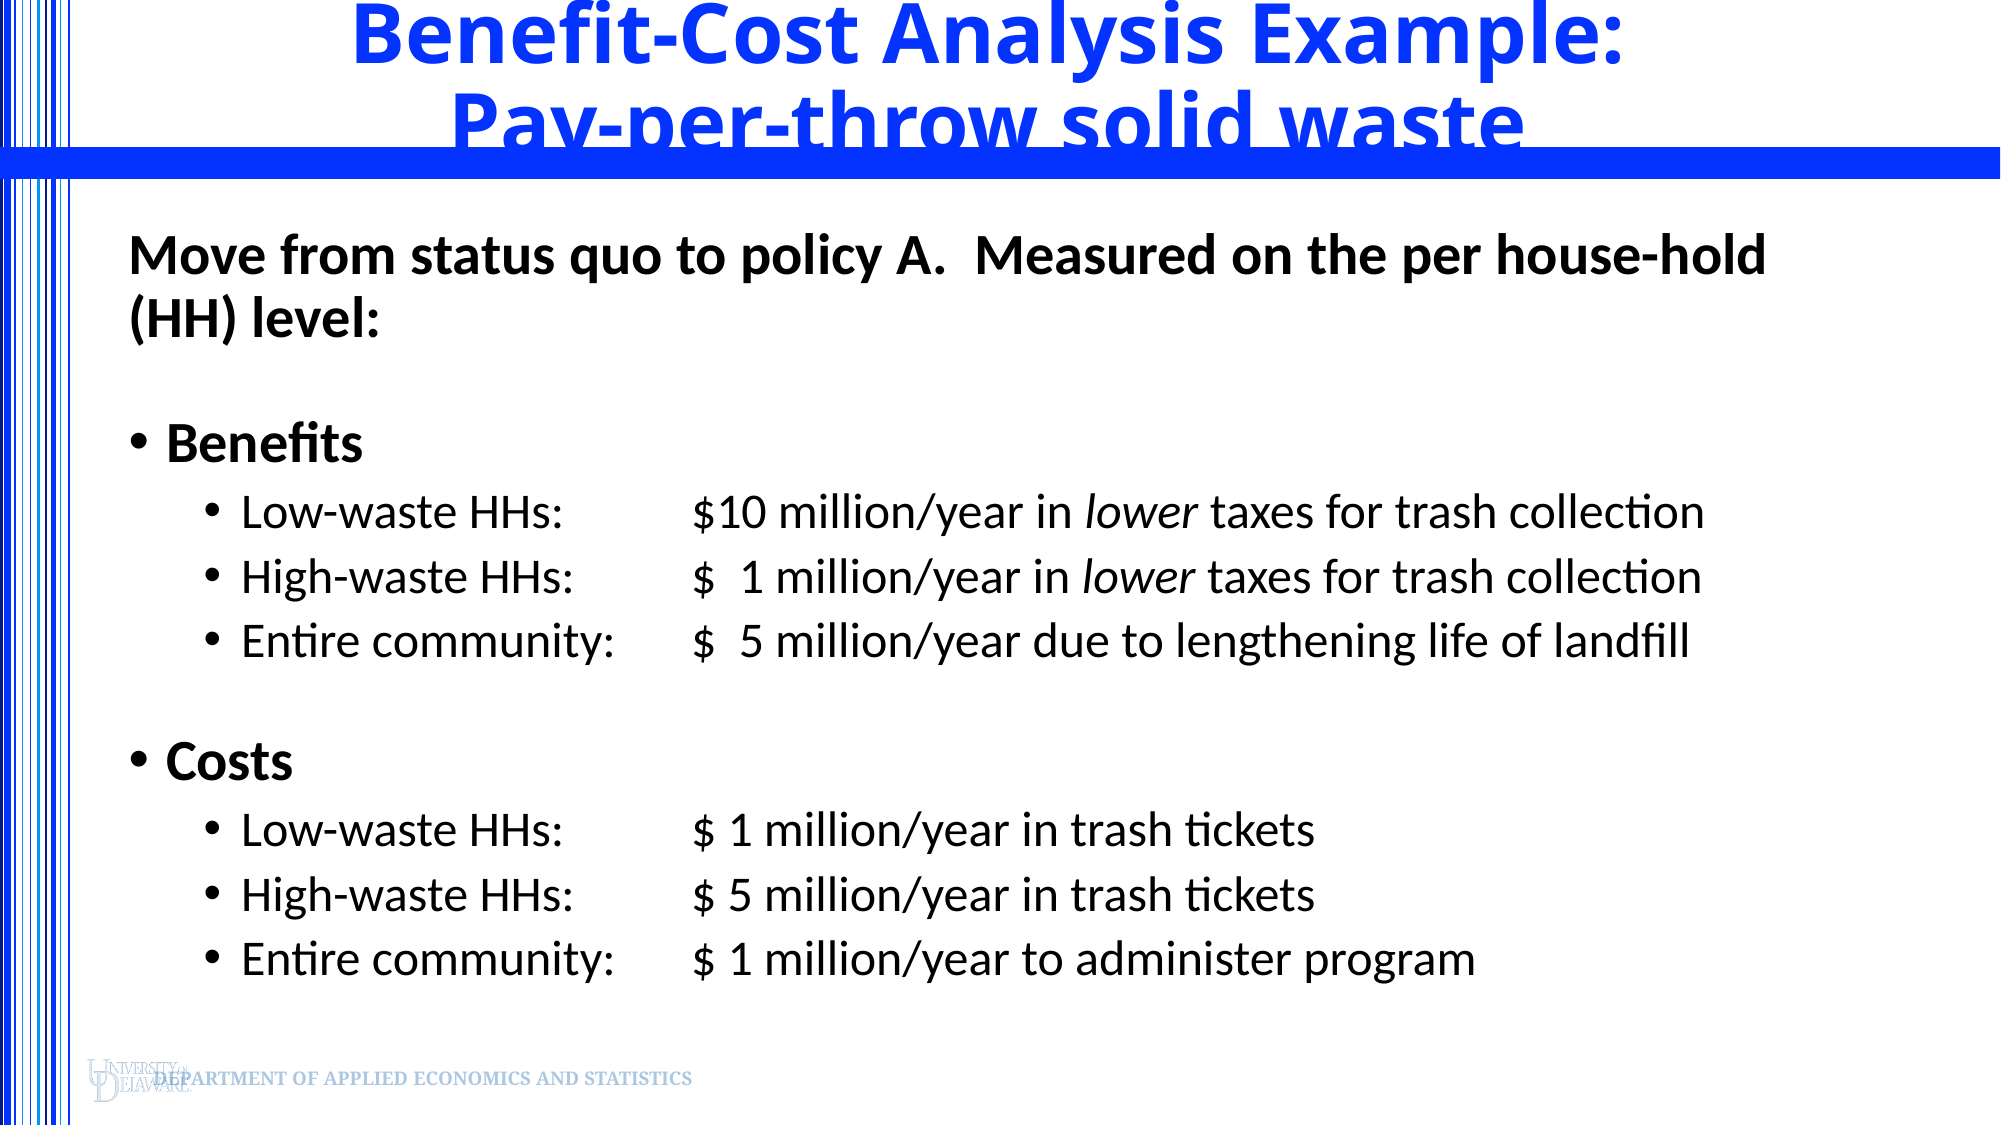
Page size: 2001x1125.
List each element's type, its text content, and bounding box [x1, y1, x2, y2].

list Move from status quo to policy A. Measured on the per house-hold (HH) level: Benefits Low-waste HHs: $10 million/year in lower taxes for trash collection High-waste HHs: $ 1 million/year in lower taxes for trash collection Entire community: $ 5 million/year due to lengthening life of landfill Costs Low-waste HHs: $ 1 million/year in trash tickets High-waste HHs: $ 5 million/year in trash tickets Entire community: $ 1 million/year to administer program [113, 216, 1863, 1050]
title Benefit-Cost Analysis Example: Pay-per-throw solid waste [113, 18, 1863, 146]
